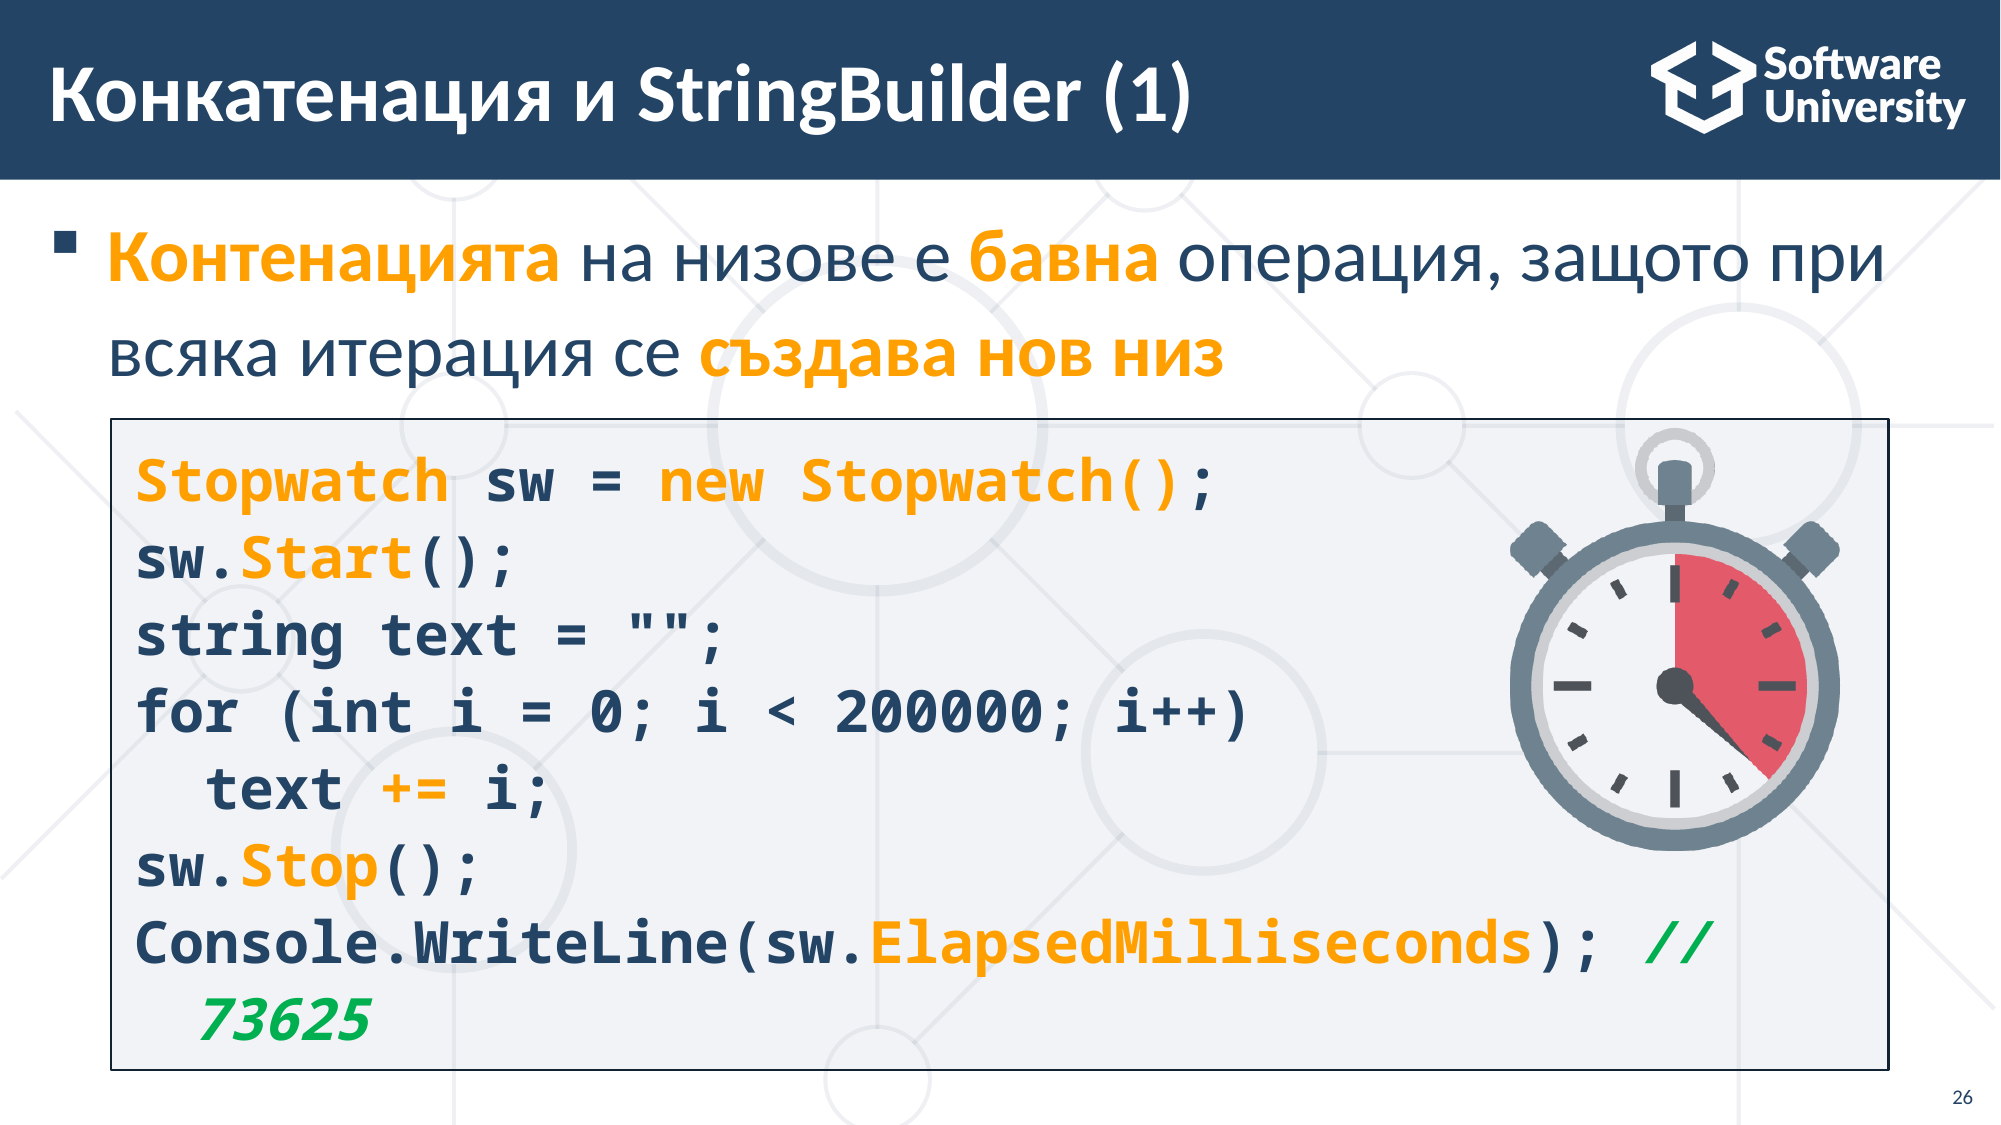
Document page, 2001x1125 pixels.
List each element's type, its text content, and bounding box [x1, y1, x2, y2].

slide_number 26 [1927, 1067, 1989, 1117]
picture [1651, 41, 1966, 134]
title Конкатенация и StringBuilder (1) [31, 16, 1638, 162]
list Контенацията на низове е бавна операция, защото при всяка итерация се създава нов низ [31, 196, 1970, 1104]
text_box Stopwatch sw = new Stopwatch(); sw.Start(); string text = ""; for (int i = 0; i < 200000; i++) text += i; sw.Stop(); Console.WriteLine(sw.ElapsedMilliseconds); // 73625 [110, 418, 1889, 1070]
picture [1463, 427, 1886, 851]
